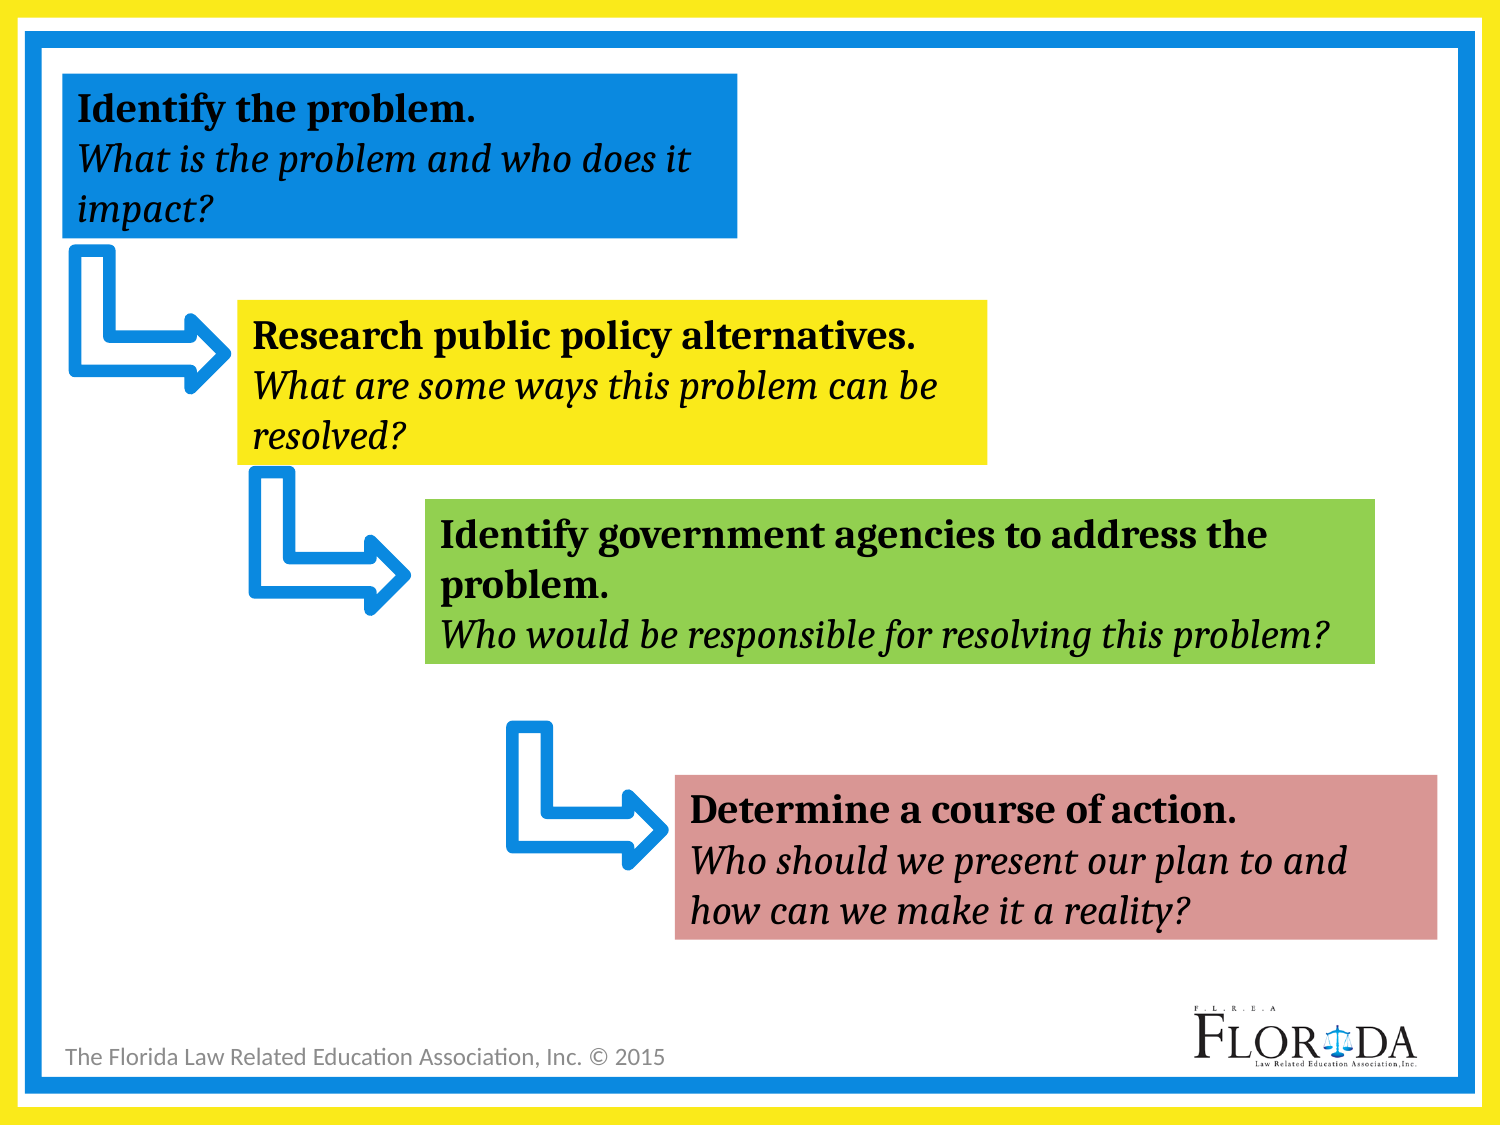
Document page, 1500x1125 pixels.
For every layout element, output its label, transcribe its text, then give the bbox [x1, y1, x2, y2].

text_box [252, 470, 407, 612]
text_box Identify the problem. What is the problem and who does it impact? [62, 73, 738, 239]
text_box [510, 724, 665, 867]
text_box Determine a course of action. Who should we present our plan to and how can we make it a reality? [674, 774, 1438, 940]
text_box Research public policy alternatives. What are some ways this problem can be resolved? [237, 299, 988, 465]
picture [1175, 991, 1448, 1072]
text_box Identify government agencies to address the problem. Who would be responsible for resolving this problem? [425, 499, 1375, 664]
text_box [72, 248, 228, 391]
